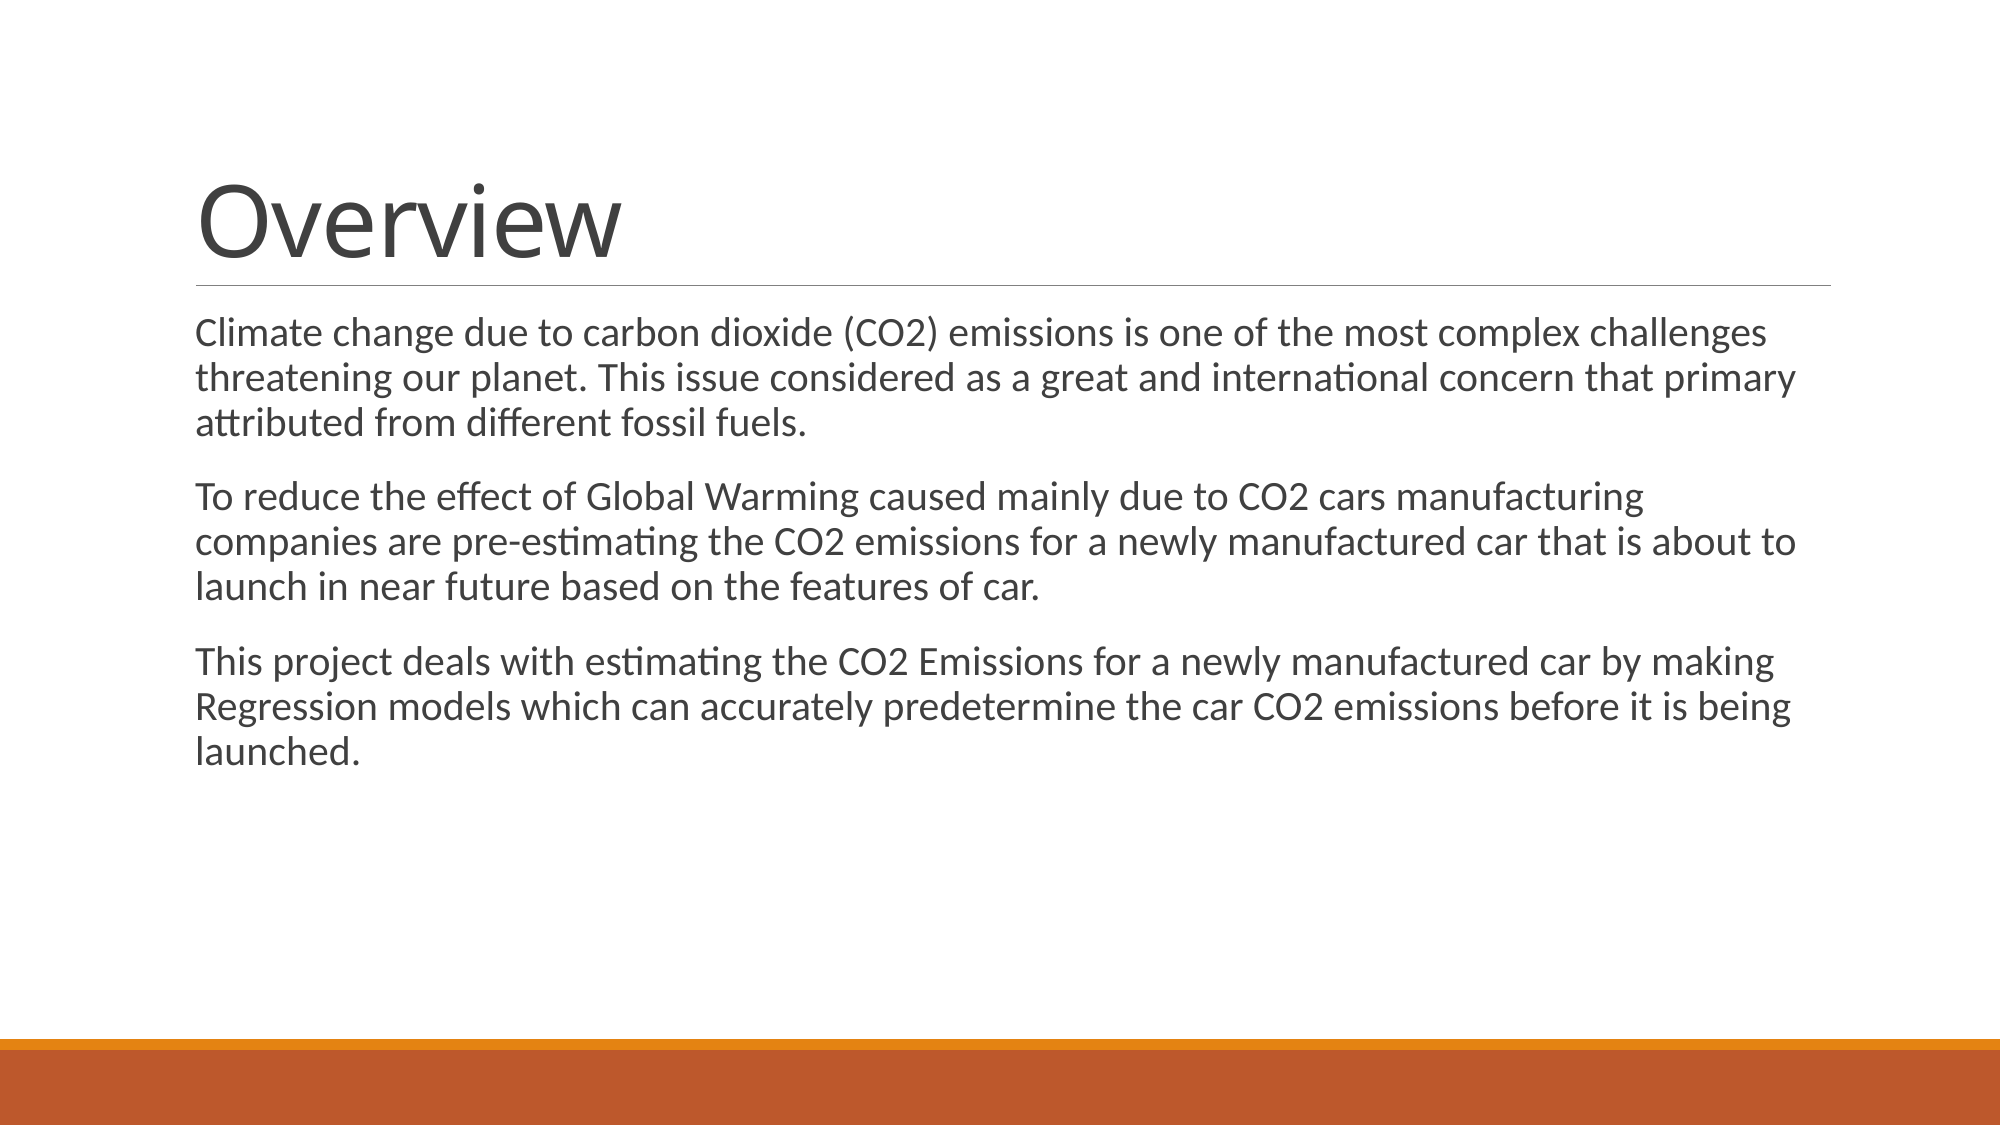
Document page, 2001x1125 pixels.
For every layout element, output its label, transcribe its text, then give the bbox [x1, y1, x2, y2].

title Overview [180, 47, 1830, 285]
list Climate change due to carbon dioxide (CO2) emissions is one of the most complex challenges threatening our planet. This issue considered as a great and international concern that primary attributed from different fossil fuels. To reduce the effect of Global Warming caused mainly due to CO2 cars manufacturing companies are pre-estimating the CO2 emissions for a newly manufactured car that is about to launch in near future based on the features of car. This project deals with estimating the CO2 Emissions for a newly manufactured car by making Regression models which can accurately predetermine the car CO2 emissions before it is being launched. [180, 302, 1830, 963]
